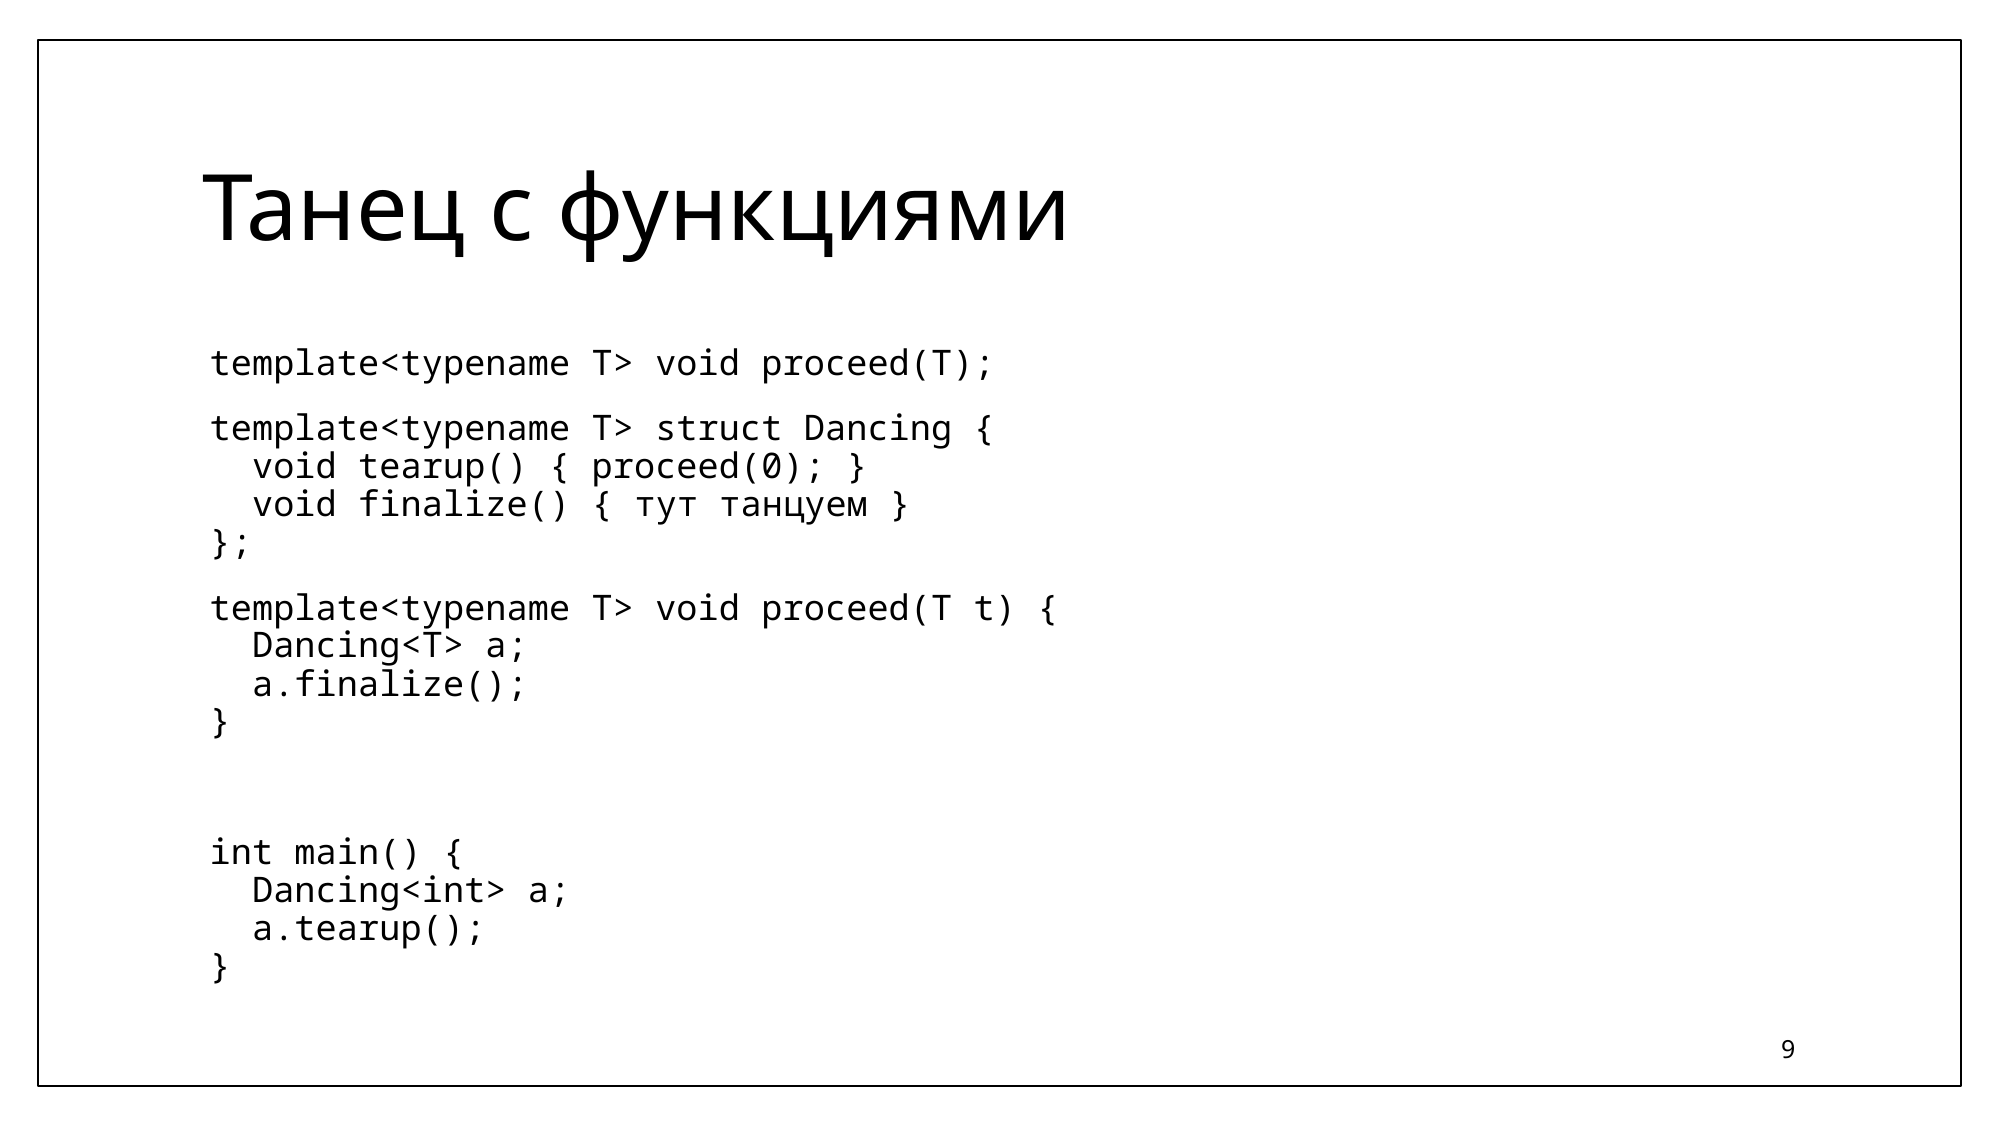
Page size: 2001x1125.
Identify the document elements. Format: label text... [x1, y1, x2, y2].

list template<typename T> void proceed(T); template<typename T> struct Dancing { void tearup() { proceed(0); } void finalize() { тут танцуем } }; template<typename T> void proceed(T t) { Dancing<T> a; a.finalize(); } int main() { Dancing<int> a; a.tearup(); } [187, 337, 1808, 1000]
title Танец с функциями [187, 99, 1808, 323]
slide_number 9 [1530, 1020, 1811, 1081]
